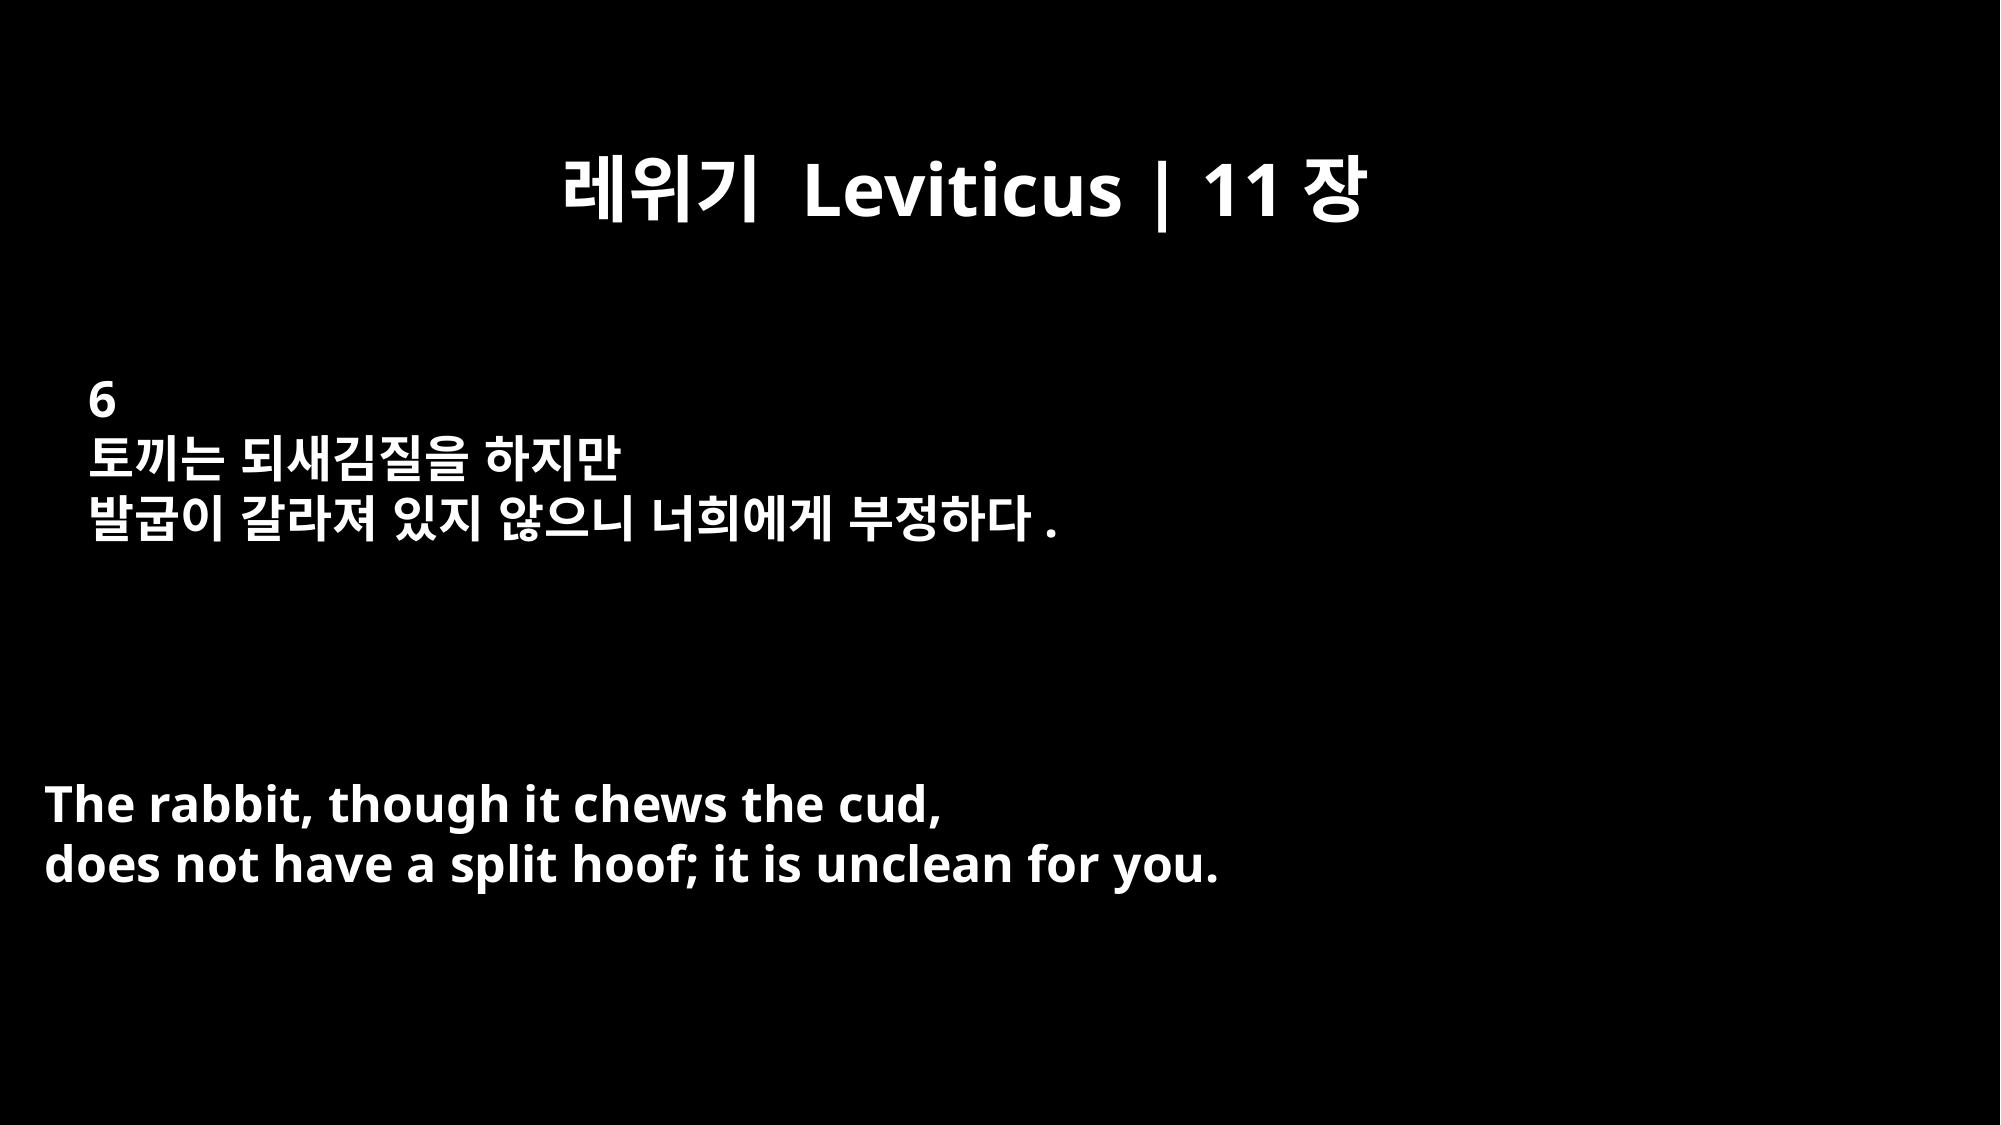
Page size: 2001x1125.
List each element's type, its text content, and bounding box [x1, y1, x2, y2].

text_box The rabbit, though it chews the cud, does not have a split hoof; it is unclean for you. [29, 764, 1236, 900]
text_box 레위기 Leviticus | 11장 [546, 136, 1386, 239]
text_box 6 토끼는 되새김질을 하지만 발굽이 갈라져 있지 않으니 너희에게 부정하다. [73, 359, 1074, 555]
